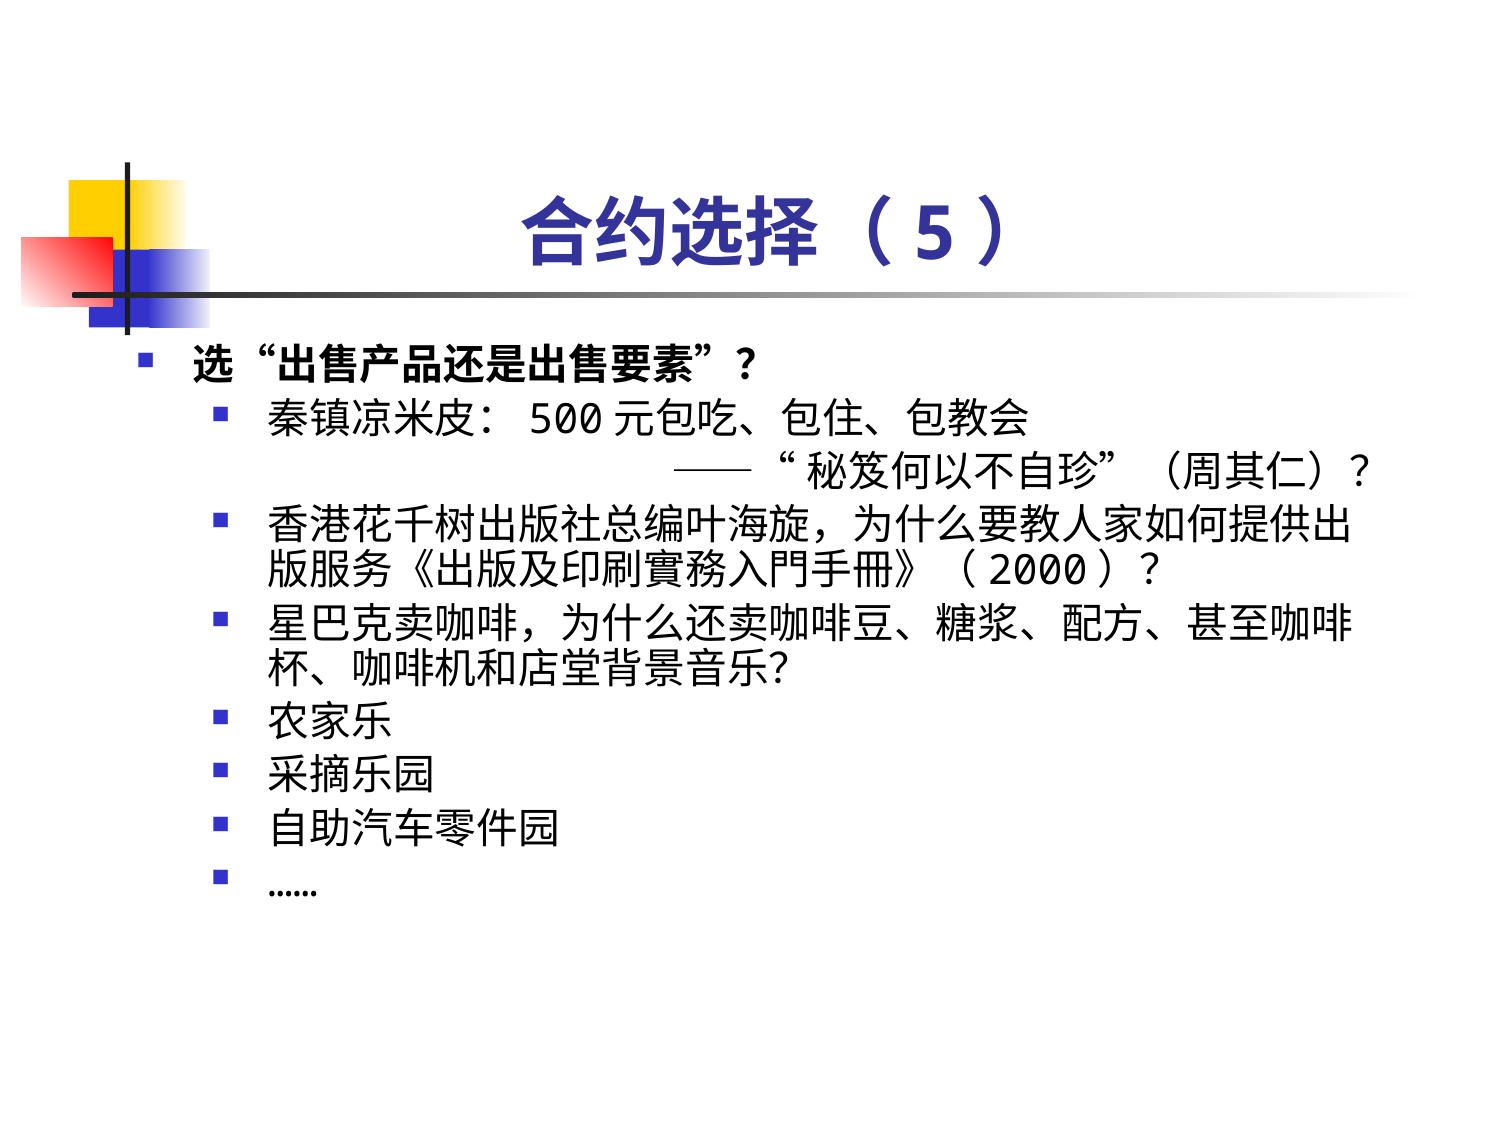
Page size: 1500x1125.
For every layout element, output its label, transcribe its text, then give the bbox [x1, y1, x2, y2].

text_box 合约选择（5） [147, 172, 1423, 287]
text_box 选“出售产品还是出售要素”？ 秦镇凉米皮：500元包吃、包住、包教会 ——“秘笈何以不自珍”（周其仁）？ 香港花千树出版社总编叶海旋，为什么要教人家如何提供出版服务《出版及印刷實務入門手冊》（2000）？ 星巴克卖咖啡，为什么还卖咖啡豆、糖浆、配方、甚至咖啡杯、咖啡机和店堂背景音乐？ 农家乐 采摘乐园 自助汽车零件园 …… [126, 337, 1402, 913]
